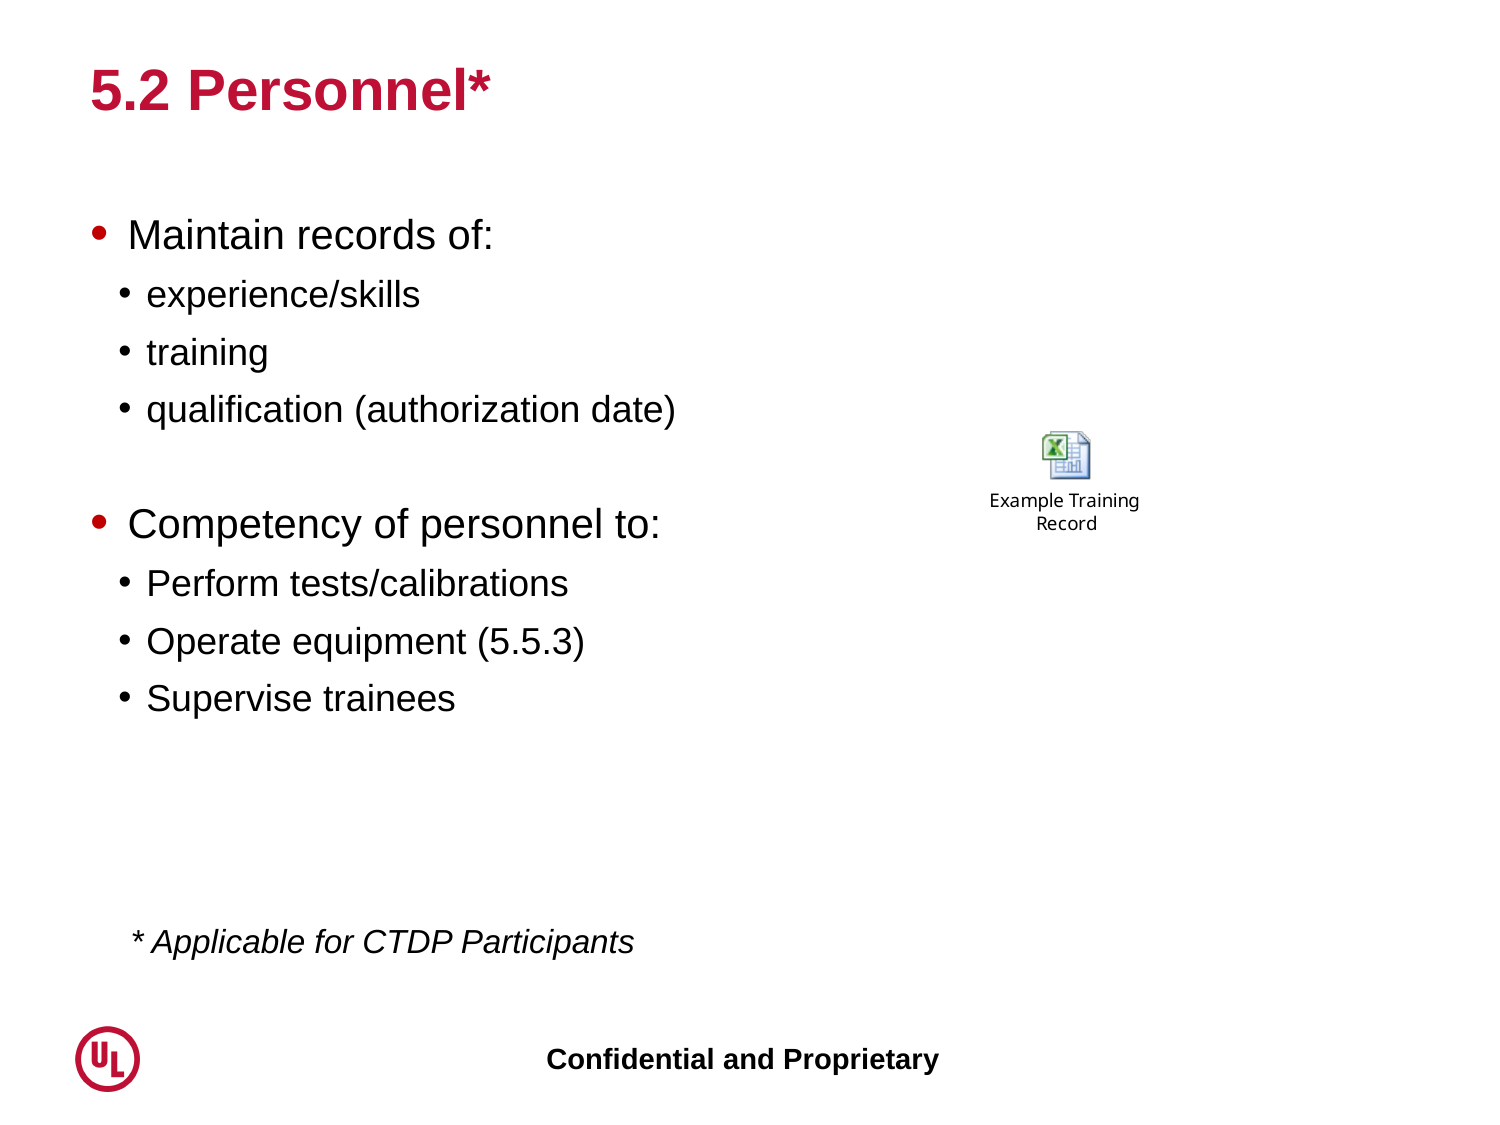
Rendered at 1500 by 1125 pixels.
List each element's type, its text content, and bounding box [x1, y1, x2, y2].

list Maintain records of: experience/skills training qualification (authorization date) Competency of personnel to: Perform tests/calibrations Operate equipment (5.5.3) Supervise trainees [75, 200, 1425, 1005]
picture [75, 1026, 140, 1092]
title 5.2 Personnel* [75, 45, 1425, 145]
text_box * Applicable for CTDP Participants [115, 912, 866, 968]
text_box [991, 430, 1142, 558]
